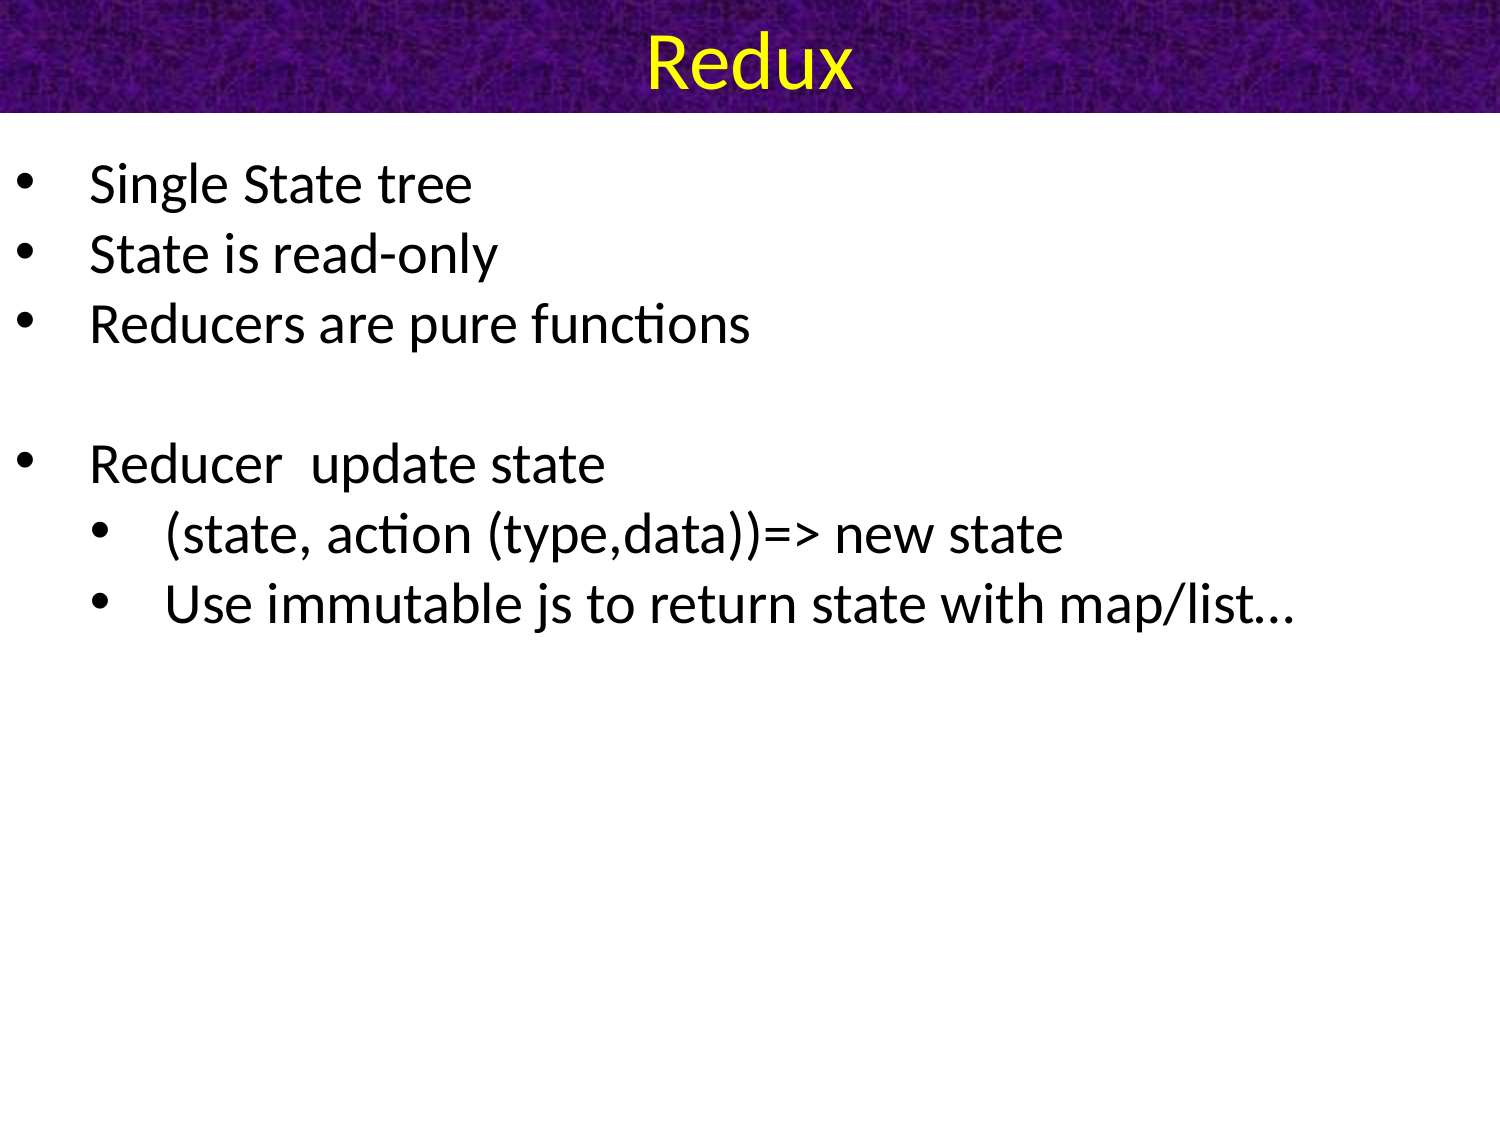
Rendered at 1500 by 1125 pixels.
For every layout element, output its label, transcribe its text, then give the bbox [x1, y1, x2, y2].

text_box Single State tree State is read-only Reducers are pure functions Reducer update state (state, action (type,data))=> new state Use immutable js to return state with map/list… [0, 137, 1488, 1125]
title Redux [0, 0, 1500, 113]
